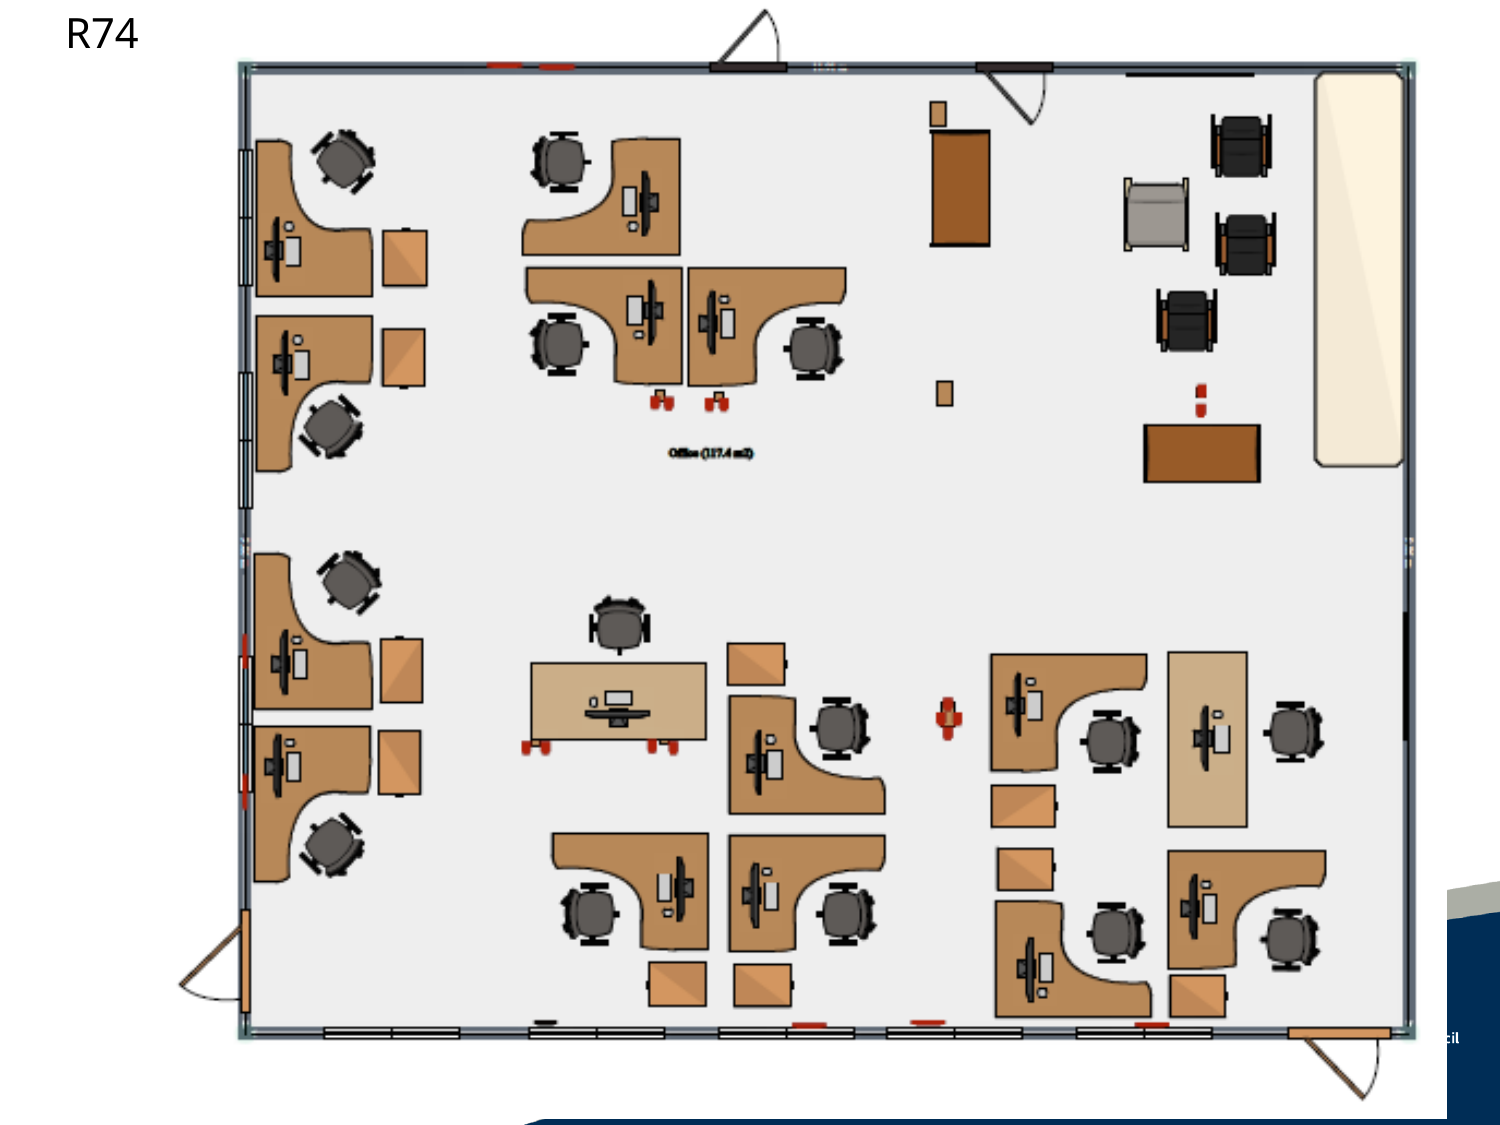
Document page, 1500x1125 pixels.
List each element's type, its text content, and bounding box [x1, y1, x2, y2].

picture [0, 0, 1500, 1125]
title R74 [0, 0, 168, 126]
